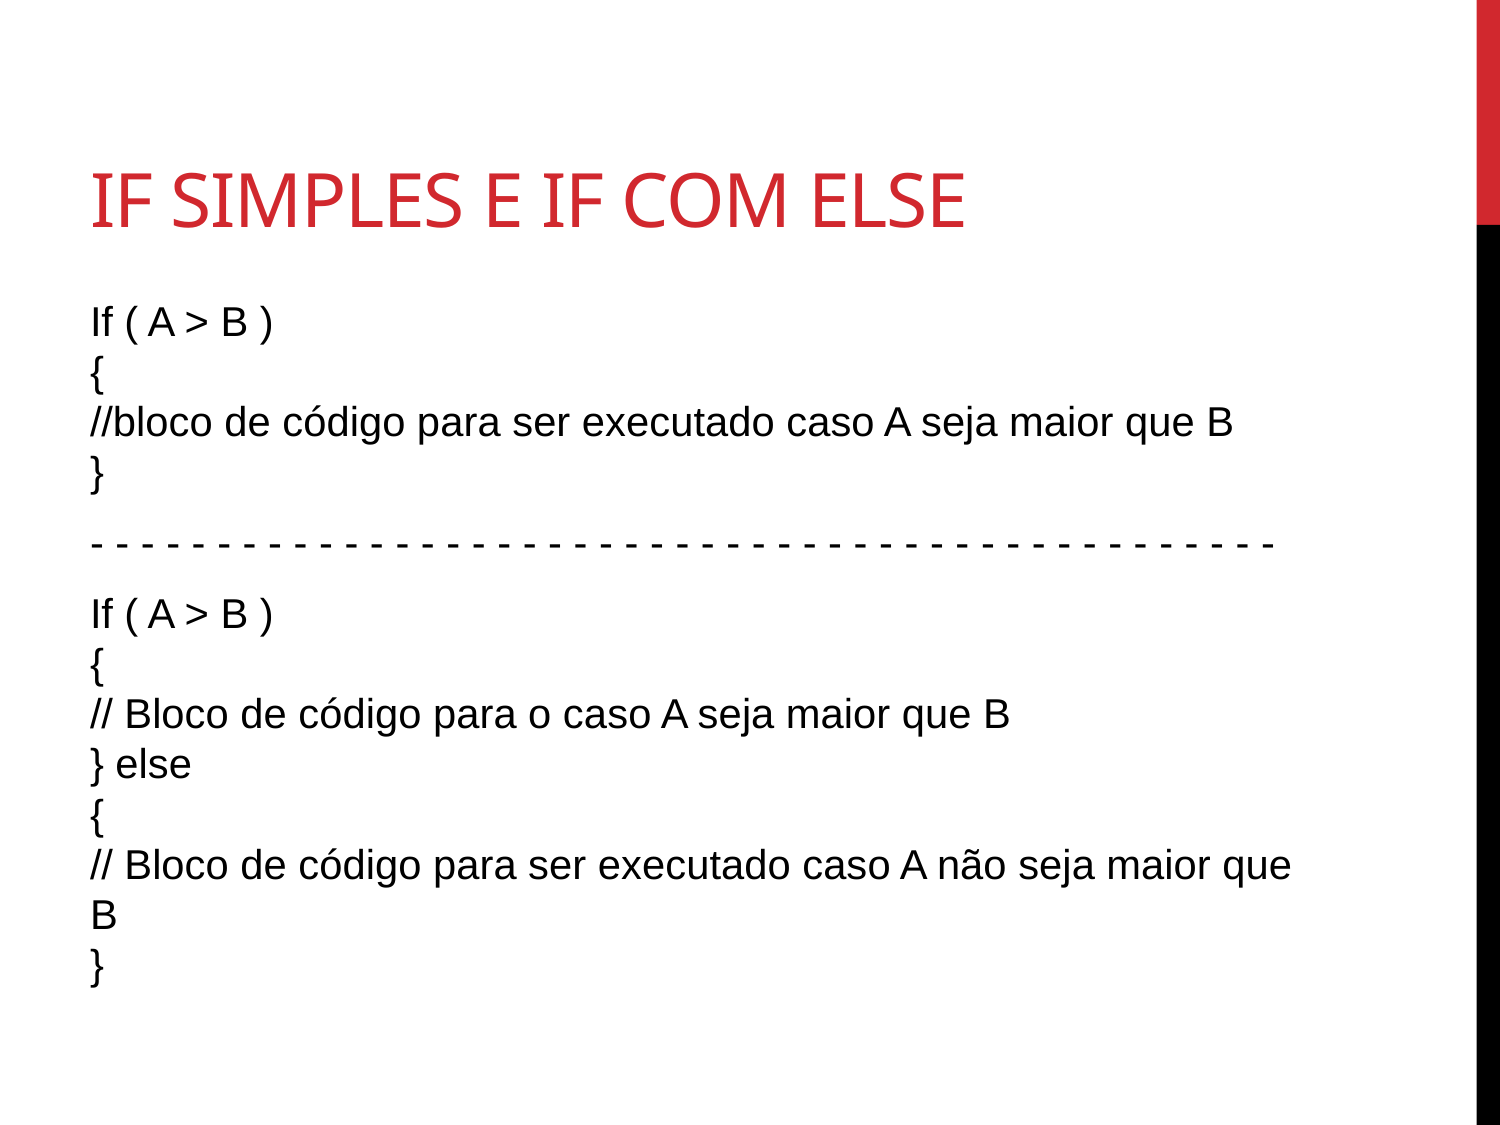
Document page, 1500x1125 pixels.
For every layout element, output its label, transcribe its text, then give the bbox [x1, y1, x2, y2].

list If ( A > B ) { //bloco de código para ser executado caso A seja maior que B } - - - - - - - - - - - - - - - - - - - - - - - - - - - - - - - - - - - - - - - - - - - - - - - If ( A > B ) { // Bloco de código para o caso A seja maior que B } else { // Bloco de código para ser executado caso A não seja maior que B } [75, 287, 1325, 1005]
title IF simples e if com else [75, 25, 1025, 250]
